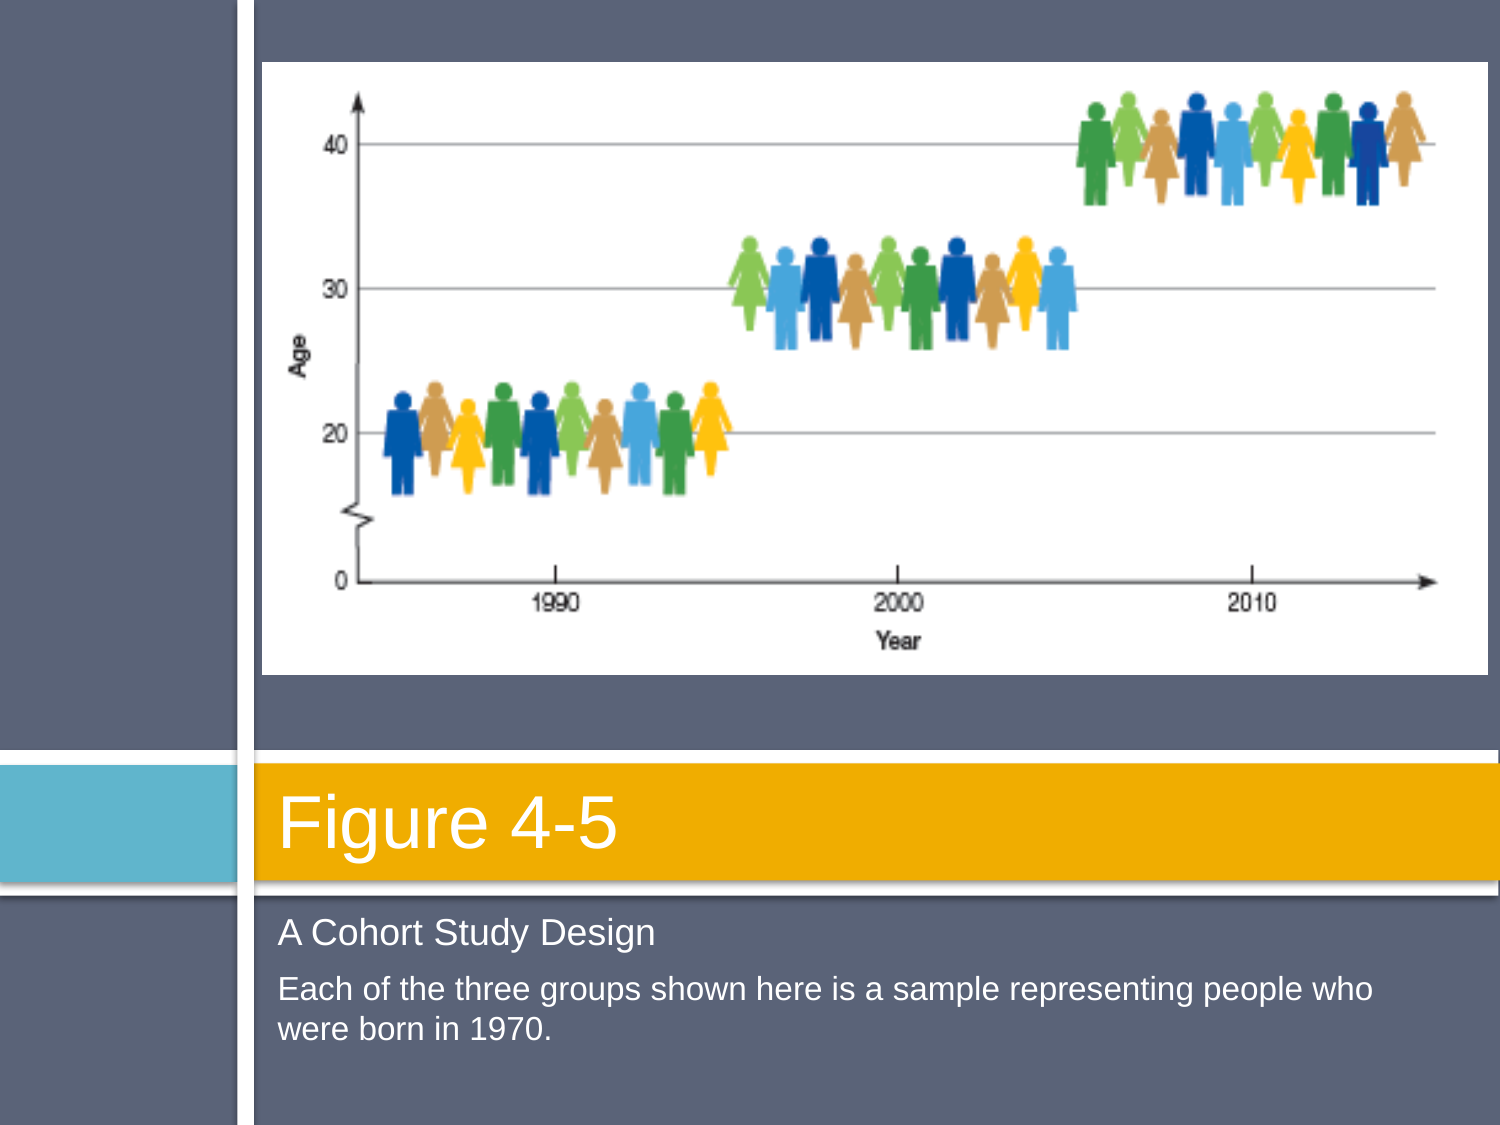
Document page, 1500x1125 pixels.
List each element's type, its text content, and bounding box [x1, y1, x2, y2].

picture [255, 62, 1500, 676]
title Figure 4-5 [262, 762, 1463, 876]
list A Cohort Study Design Each of the three groups shown here is a sample representing people who were born in 1970. [262, 899, 1463, 1076]
